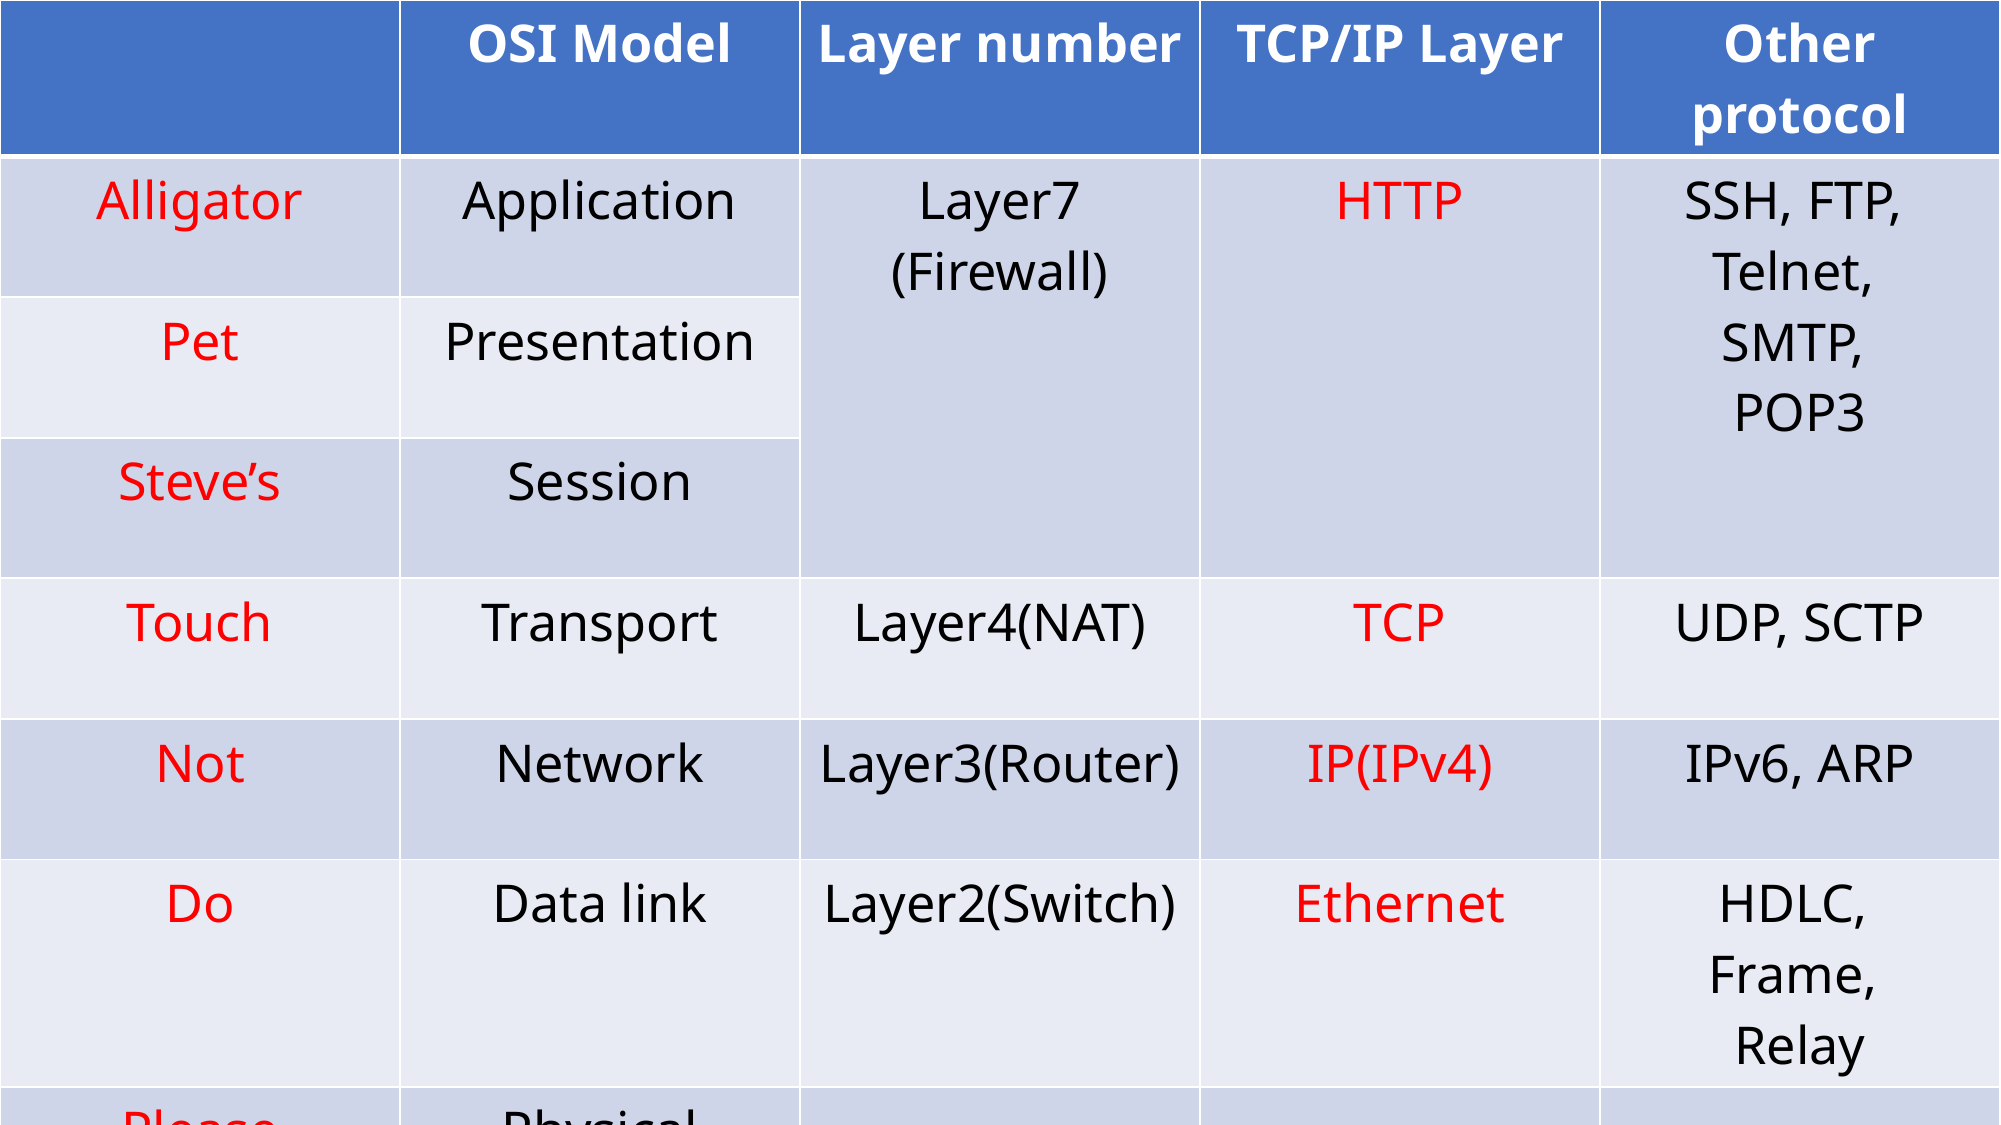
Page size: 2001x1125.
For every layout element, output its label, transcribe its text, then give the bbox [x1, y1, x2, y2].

table_cell SSH, FTP, Telnet, SMTP, POP3 [1601, 159, 1999, 577]
table_cell Network [401, 720, 799, 859]
table_header OSI Model [401, 1, 799, 154]
table_cell Session [401, 439, 799, 577]
table_cell Presentation [401, 298, 799, 437]
table_cell HTTP [1201, 159, 1599, 577]
table_cell IP(IPv4) [1201, 720, 1599, 859]
table_cell [1201, 1088, 1599, 1125]
table_cell TCP [1201, 579, 1599, 718]
table_cell Not [1, 720, 399, 859]
table_cell Layer4(NAT) [801, 579, 1199, 718]
table_header [1, 1, 399, 154]
table_cell [1601, 1088, 1999, 1125]
table_cell Steve’s [1, 439, 399, 577]
table_cell UDP, SCTP [1601, 579, 1999, 718]
table_header Other protocol [1601, 1, 1999, 154]
table_cell Layer3(Router) [801, 720, 1199, 859]
table_cell Transport [401, 579, 799, 718]
table_cell Do [1, 860, 399, 1086]
table_cell Layer2(Switch) [801, 860, 1199, 1086]
table_cell Please [1, 1088, 399, 1125]
table_header Layer number [801, 1, 1199, 154]
table_cell Physical [401, 1088, 799, 1125]
table_cell Pet [1, 298, 399, 437]
table_cell Ethernet [1201, 860, 1599, 1086]
table_cell Application [401, 159, 799, 296]
table_cell Alligator [1, 159, 399, 296]
table_cell [801, 1088, 1199, 1125]
table_header TCP/IP Layer [1201, 1, 1599, 154]
table_cell Touch [1, 579, 399, 718]
table_cell HDLC, Frame, Relay [1601, 860, 1999, 1086]
table_cell IPv6, ARP [1601, 720, 1999, 859]
table_cell Data link [401, 860, 799, 1086]
table_cell Layer7 (Firewall) [801, 159, 1199, 577]
